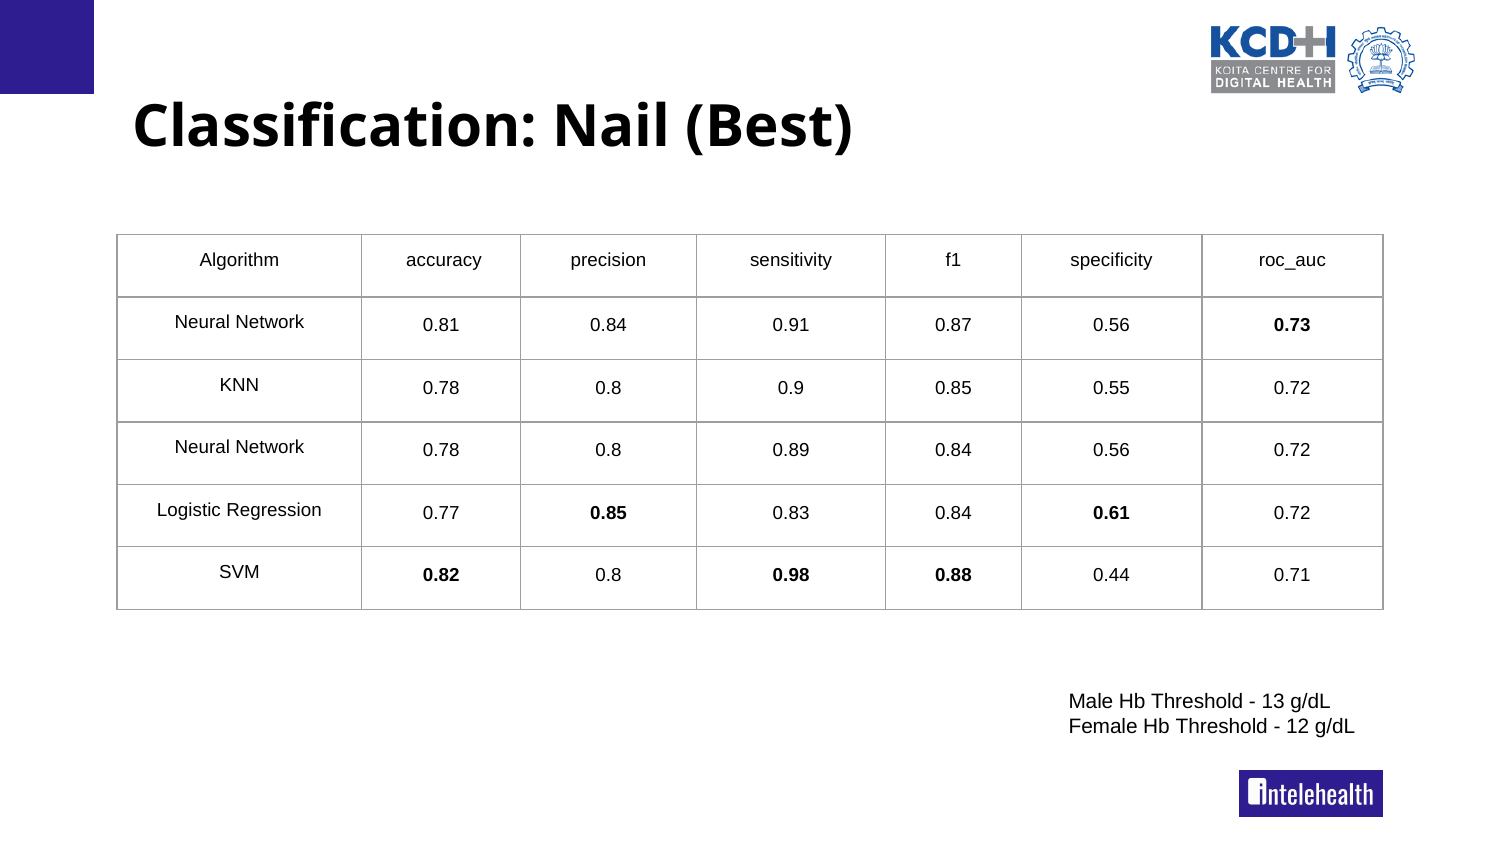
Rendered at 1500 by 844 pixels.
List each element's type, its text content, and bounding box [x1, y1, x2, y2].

table_header Algorithm [118, 235, 361, 296]
table_cell SVM [118, 547, 361, 609]
table_header f1 [886, 235, 1021, 296]
title Classification: Nail (Best) [116, 72, 1383, 234]
table_cell 0.91 [697, 298, 885, 359]
table_header accuracy [362, 235, 520, 296]
table_header sensitivity [697, 235, 885, 296]
table_cell 0.61 [1022, 485, 1201, 546]
table_cell 0.84 [521, 298, 696, 359]
table_cell 0.87 [886, 298, 1021, 359]
table_cell 0.78 [362, 423, 520, 484]
table_header specificity [1022, 235, 1201, 296]
table_cell 0.83 [697, 485, 885, 546]
table_cell Logistic Regression [118, 485, 361, 546]
table_cell 0.71 [1203, 547, 1382, 609]
table_cell 0.78 [362, 360, 520, 421]
table_cell Neural Network [118, 298, 361, 359]
table_cell 0.85 [521, 485, 696, 546]
table_cell 0.73 [1203, 298, 1382, 359]
table_cell 0.44 [1022, 547, 1201, 609]
table_cell 0.84 [886, 485, 1021, 546]
text_box Male Hb Threshold - 13 g/dL Female Hb Threshold - 12 g/dL [1053, 673, 1383, 753]
table_cell 0.98 [697, 547, 885, 609]
table_cell 0.82 [362, 547, 520, 609]
table_cell KNN [118, 360, 361, 421]
picture [1239, 770, 1383, 817]
picture [1211, 25, 1422, 94]
table_cell 0.8 [521, 547, 696, 609]
table_cell 0.55 [1022, 360, 1201, 421]
table_cell 0.81 [362, 298, 520, 359]
table_cell 0.72 [1203, 423, 1382, 484]
table_header roc_auc [1203, 235, 1382, 296]
table_cell Neural Network [118, 423, 361, 484]
table_cell 0.9 [697, 360, 885, 421]
table_cell 0.56 [1022, 298, 1201, 359]
table_cell 0.84 [886, 423, 1021, 484]
table_cell 0.88 [886, 547, 1021, 609]
table_cell 0.8 [521, 423, 696, 484]
table_cell 0.8 [521, 360, 696, 421]
table_cell 0.89 [697, 423, 885, 484]
table_cell 0.56 [1022, 423, 1201, 484]
table_cell 0.72 [1203, 360, 1382, 421]
table_cell 0.72 [1203, 485, 1382, 546]
table_header precision [521, 235, 696, 296]
table_cell 0.85 [886, 360, 1021, 421]
table_cell 0.77 [362, 485, 520, 546]
